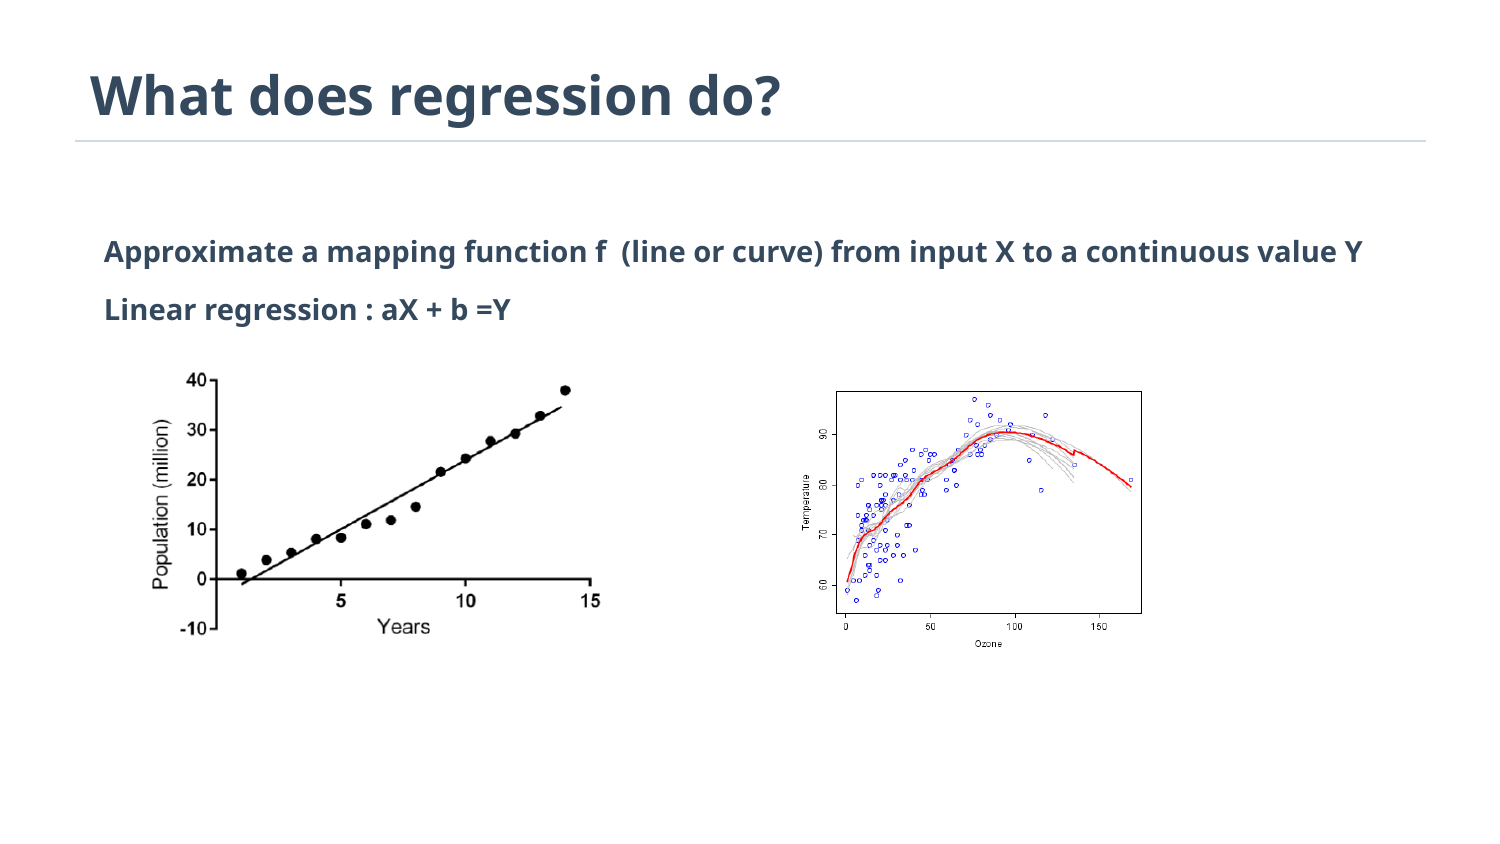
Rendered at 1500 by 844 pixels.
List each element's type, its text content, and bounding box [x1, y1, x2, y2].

picture [137, 355, 613, 645]
title What does regression do? [75, 33, 1425, 142]
list Approximate a mapping function f (line or curve) from input X to a continuous value Y Linear regression : aX + b =Y [74, 200, 1426, 734]
picture [800, 355, 1159, 658]
